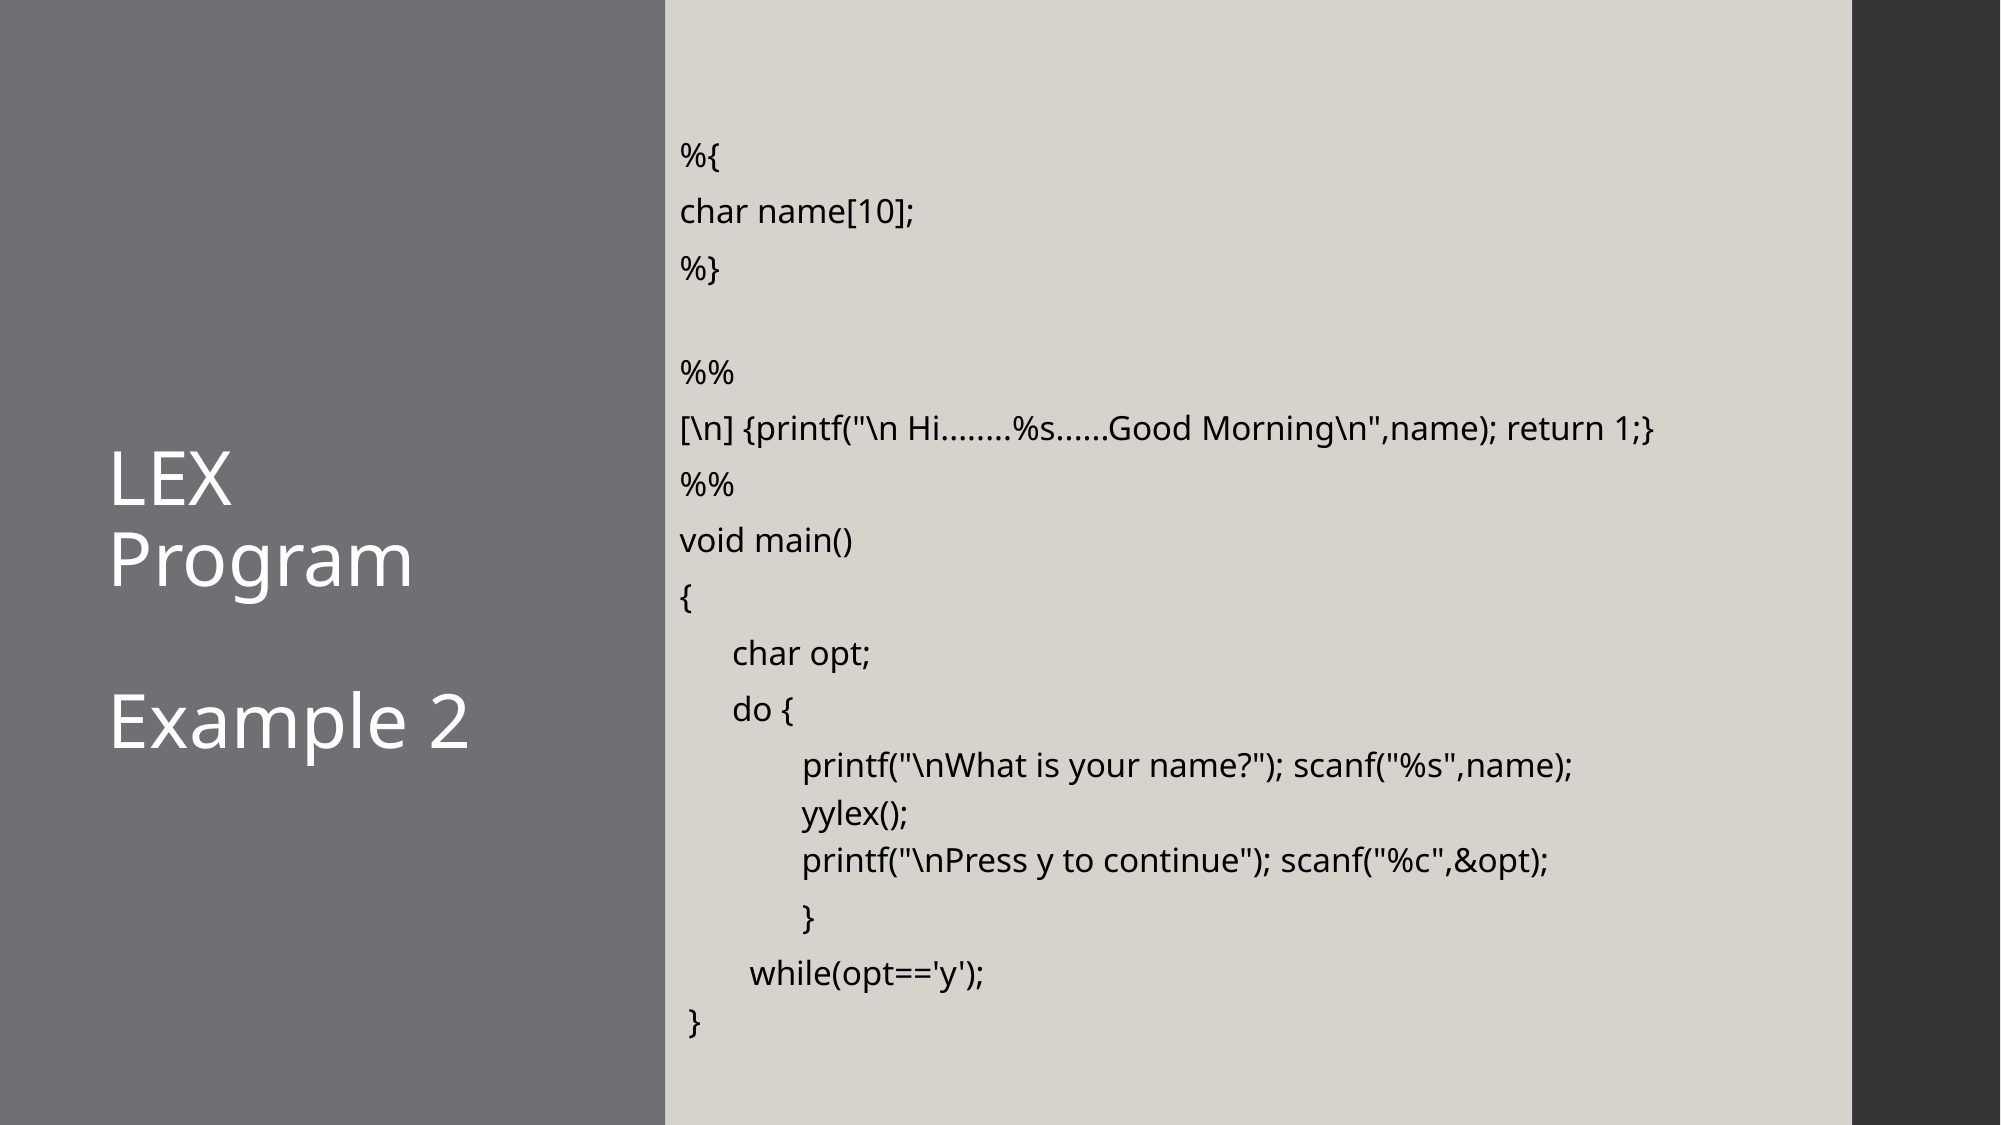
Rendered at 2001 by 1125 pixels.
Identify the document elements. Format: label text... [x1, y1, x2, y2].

list %{ char name[10]; %} %% [\n] {printf("\n Hi........%s......Good Morning\n",name); return 1;} %% void main() { char opt; do { printf("\nWhat is your name?"); scanf("%s",name); yylex(); printf("\nPress y to continue"); scanf("%c",&opt); } while(opt=='y'); } [664, 56, 1880, 1111]
text_box [0, 0, 666, 1125]
text_box [1852, 0, 2000, 1125]
title LEX Program Example 2 [92, 137, 539, 988]
